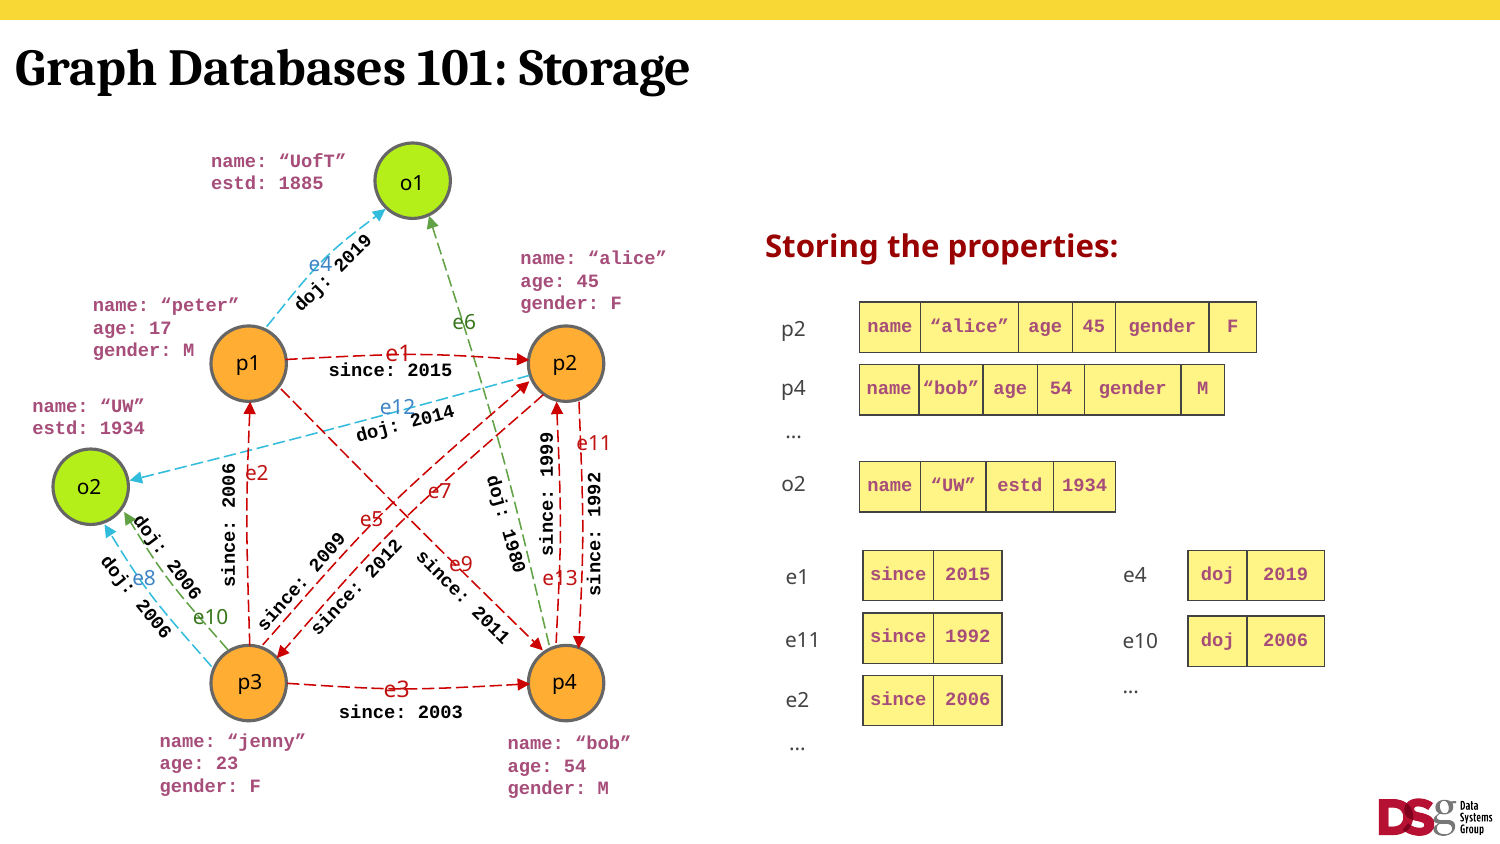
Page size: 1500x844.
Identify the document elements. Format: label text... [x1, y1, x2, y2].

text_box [80, 211, 495, 679]
table_header 1934 [1054, 462, 1115, 511]
table_header “alice” [921, 303, 1018, 352]
table_header 54 [1038, 365, 1084, 414]
table_header name [860, 303, 920, 352]
table_header “UW” [921, 462, 985, 511]
table_header gender [1085, 365, 1180, 414]
text_box Storing the properties: [749, 211, 1281, 289]
table_header name [860, 462, 920, 511]
table_header 2019 [1248, 551, 1324, 600]
table_header estd [987, 462, 1053, 511]
table_header doj [1189, 617, 1246, 666]
table_header gender [1116, 303, 1208, 352]
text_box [759, 549, 1178, 771]
table_header “bob” [920, 365, 982, 414]
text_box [200, 661, 613, 731]
table_header 2006 [1248, 617, 1324, 666]
table_header F [1210, 303, 1256, 352]
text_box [119, 213, 557, 654]
table_header name [860, 365, 918, 414]
table_header age [1019, 303, 1072, 352]
table_header age [984, 365, 1037, 414]
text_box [16, 133, 694, 810]
table_header doj [1189, 551, 1246, 600]
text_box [755, 302, 832, 512]
table_header M [1182, 365, 1224, 414]
text_box [0, 0, 1500, 20]
text_box Graph Databases 101: Storage [0, 18, 1128, 112]
table_header 45 [1073, 303, 1115, 352]
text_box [244, 338, 621, 709]
picture [1376, 796, 1500, 841]
